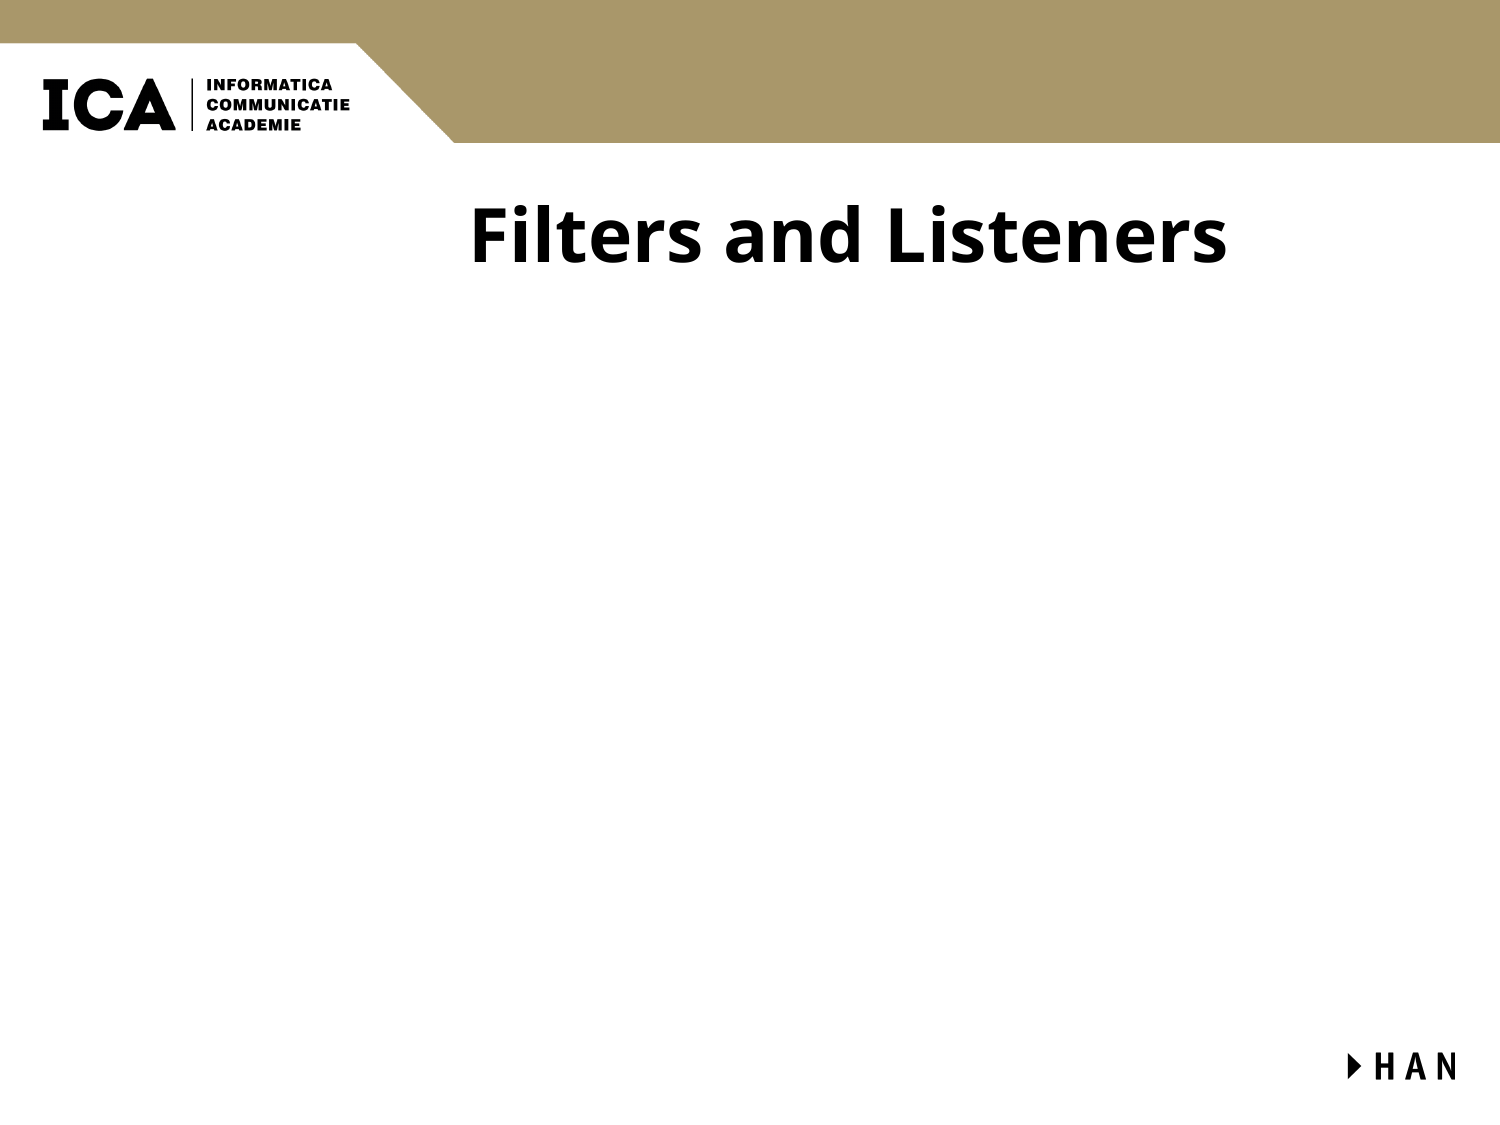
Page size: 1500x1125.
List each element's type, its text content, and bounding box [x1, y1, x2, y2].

title Filters and Listeners [453, 179, 1455, 287]
